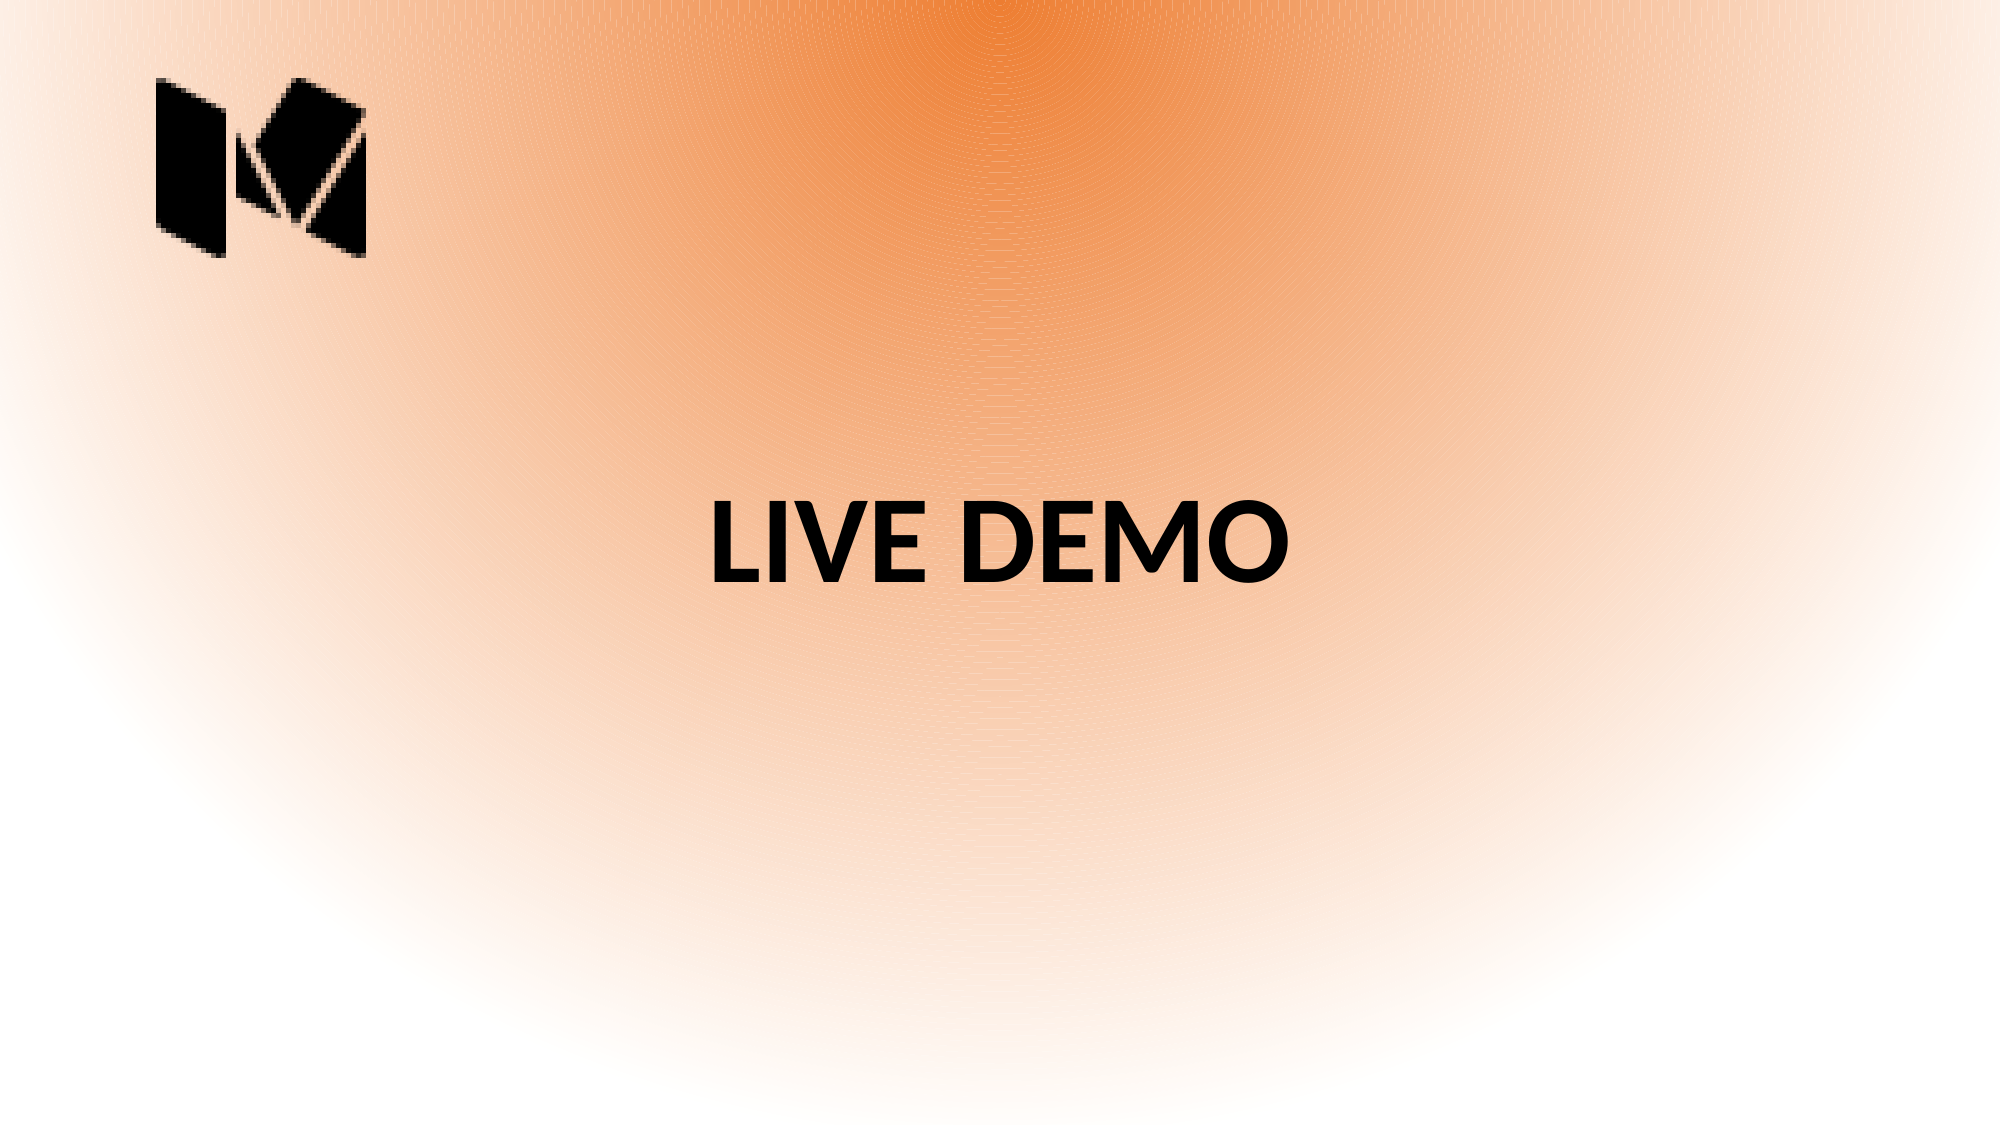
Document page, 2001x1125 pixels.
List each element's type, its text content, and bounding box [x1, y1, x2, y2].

list LIVE DEMO [137, 299, 1863, 1014]
picture [137, 44, 386, 293]
